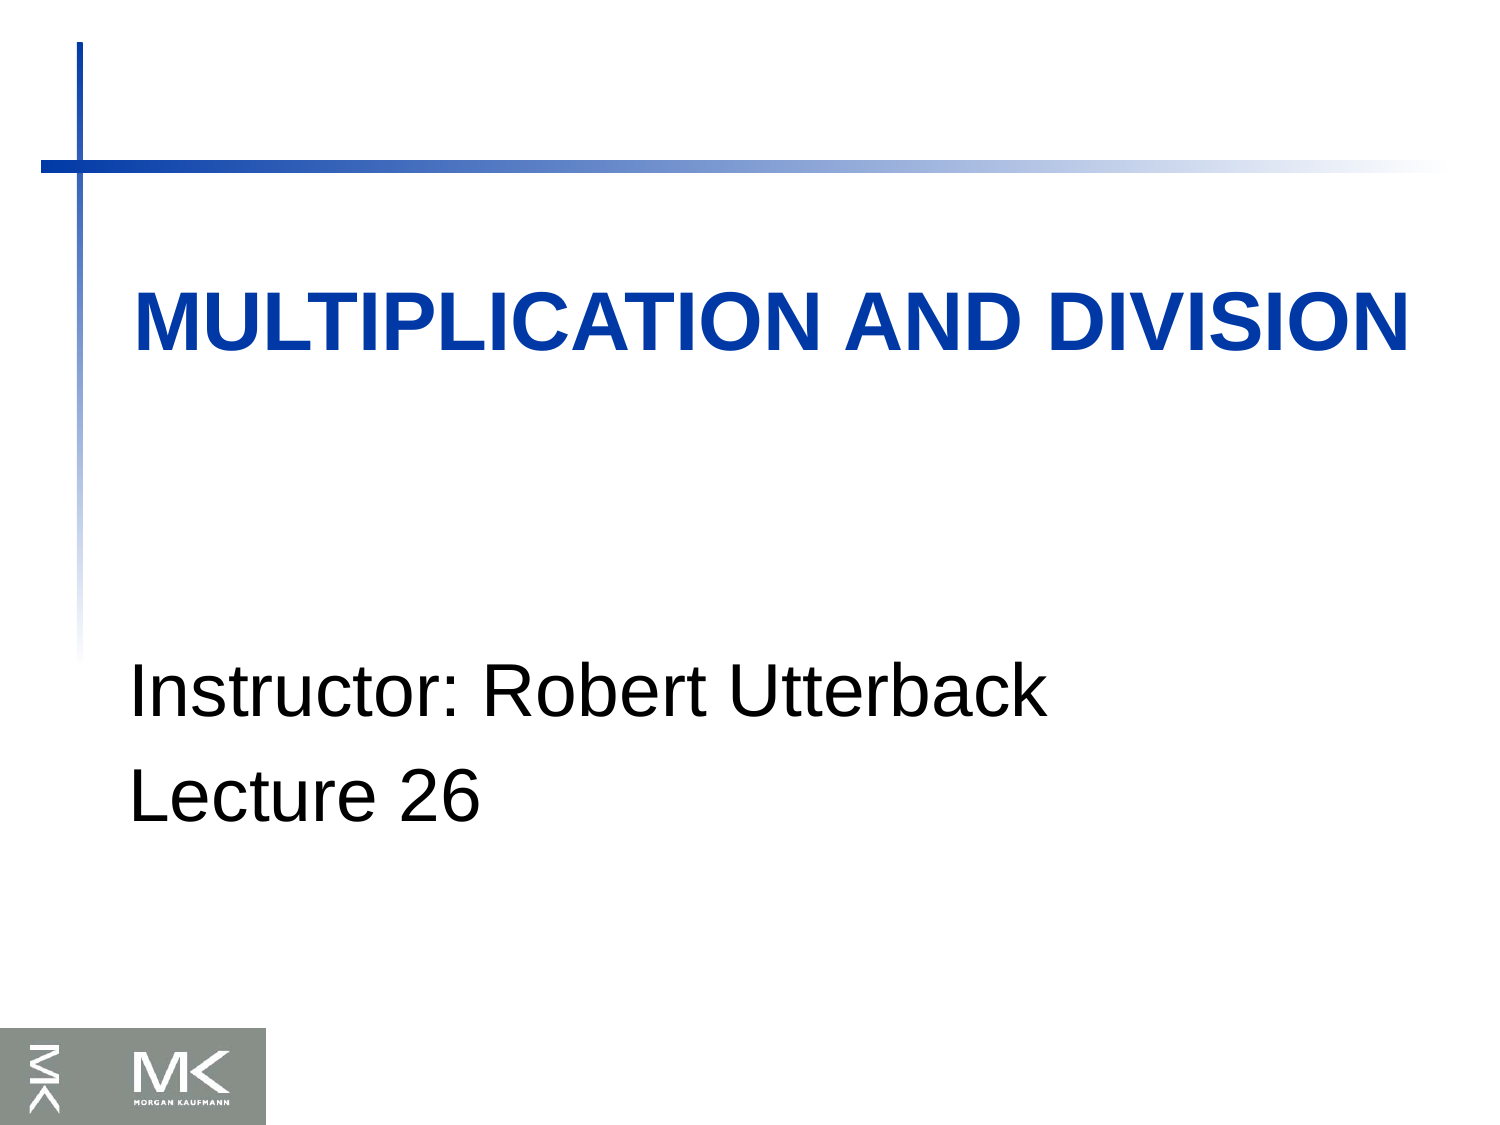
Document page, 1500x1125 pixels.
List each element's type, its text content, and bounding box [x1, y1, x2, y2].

list Instructor: Robert Utterback Lecture 26 [113, 597, 1388, 844]
picture [0, 1028, 266, 1125]
title Multiplication and Division [118, 259, 1436, 477]
